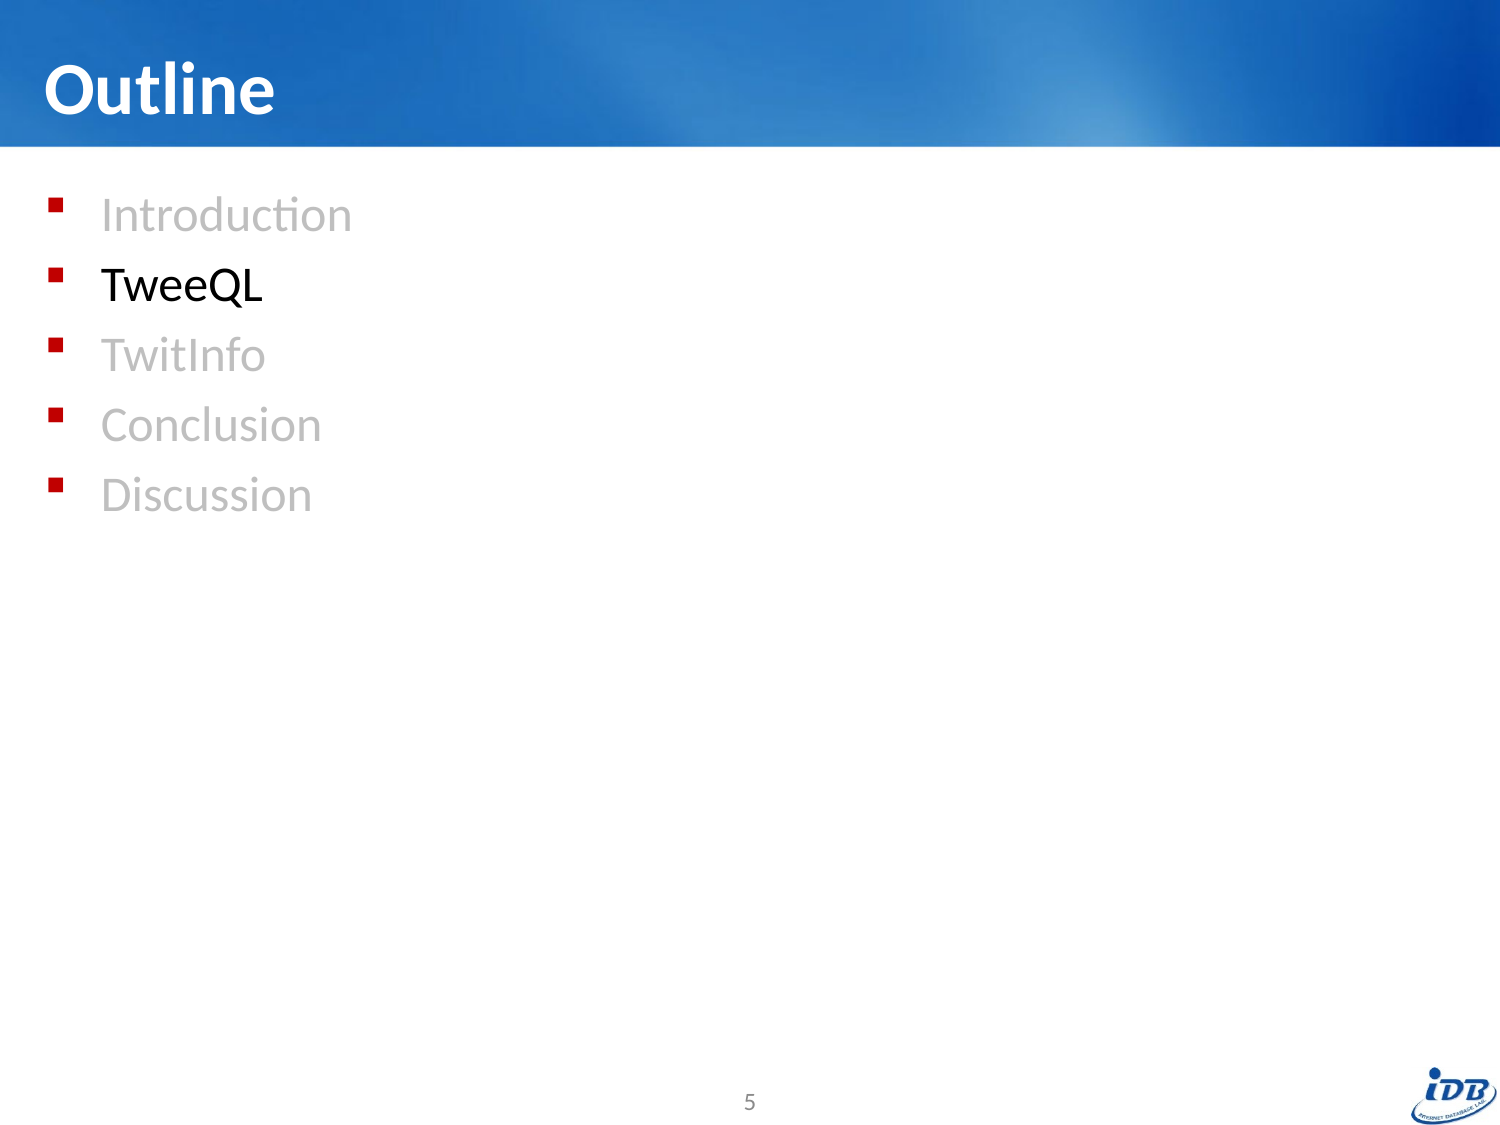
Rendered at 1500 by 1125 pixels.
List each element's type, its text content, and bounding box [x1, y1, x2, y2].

picture [0, 0, 1500, 1125]
slide_number 5 [684, 1082, 816, 1118]
list Introduction TweeQL TwitInfo Conclusion Discussion [29, 174, 1471, 1071]
title Outline [29, 19, 1471, 149]
